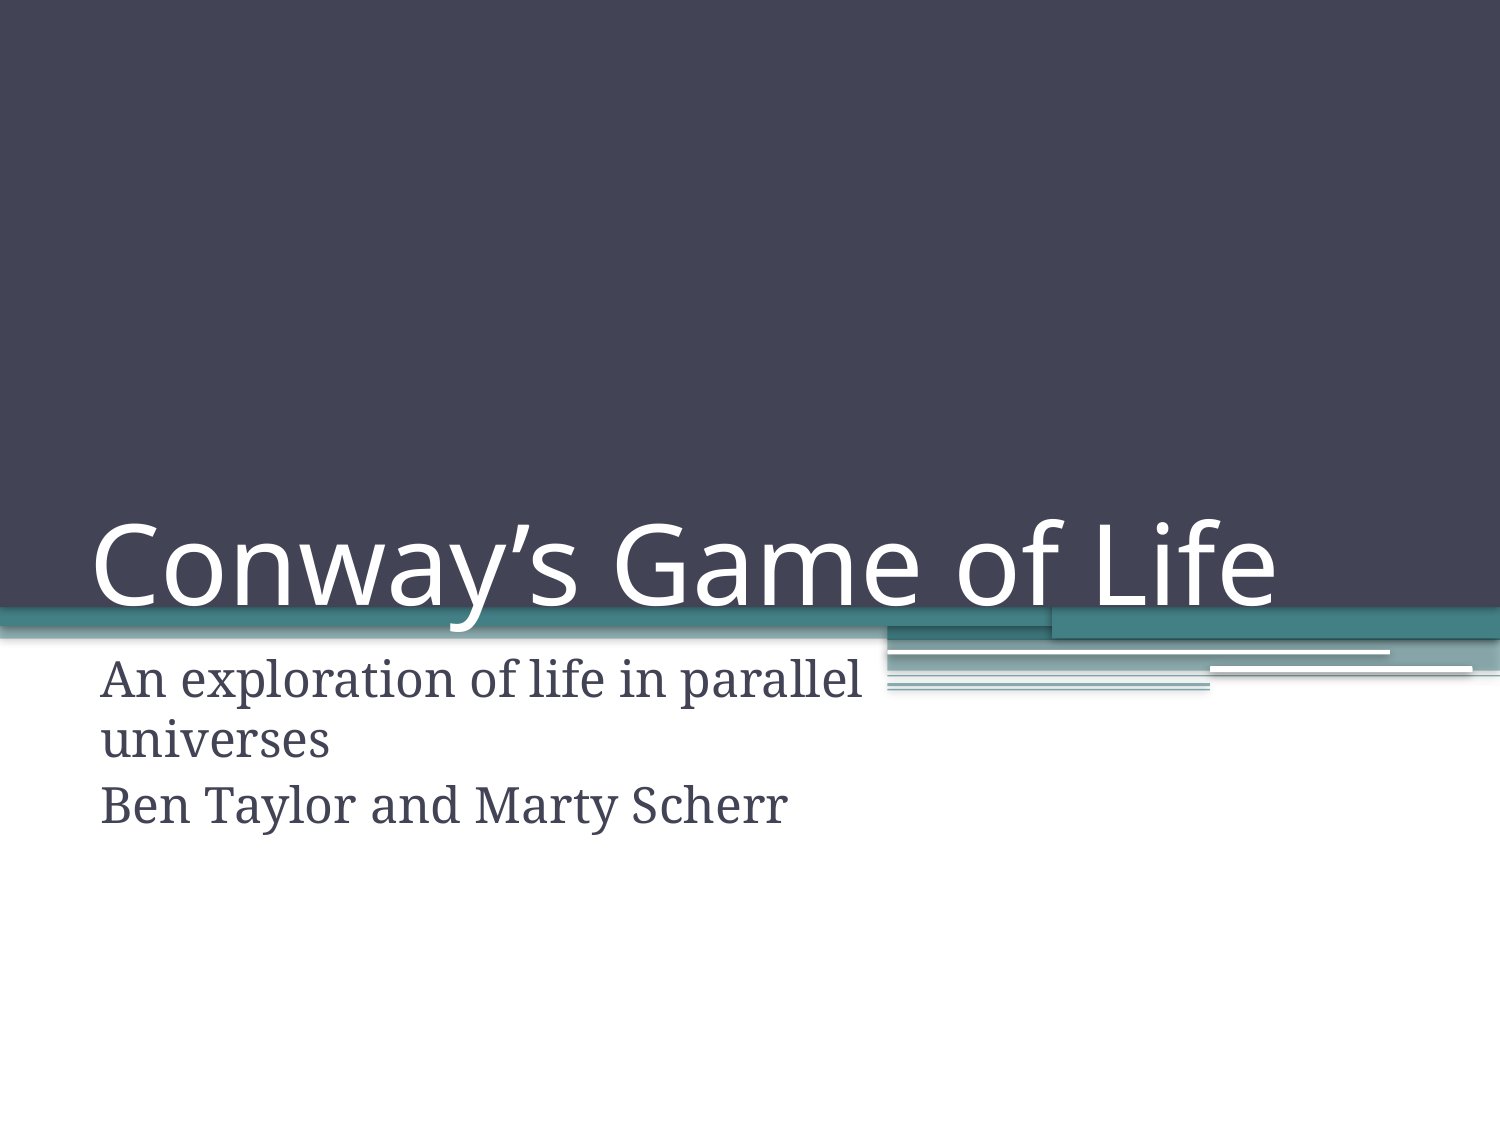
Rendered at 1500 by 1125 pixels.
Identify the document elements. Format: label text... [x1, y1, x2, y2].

subtitle An exploration of life in parallel universes Ben Taylor and Marty Scherr [75, 639, 888, 928]
title Conway’s Game of Life [75, 394, 1463, 636]
